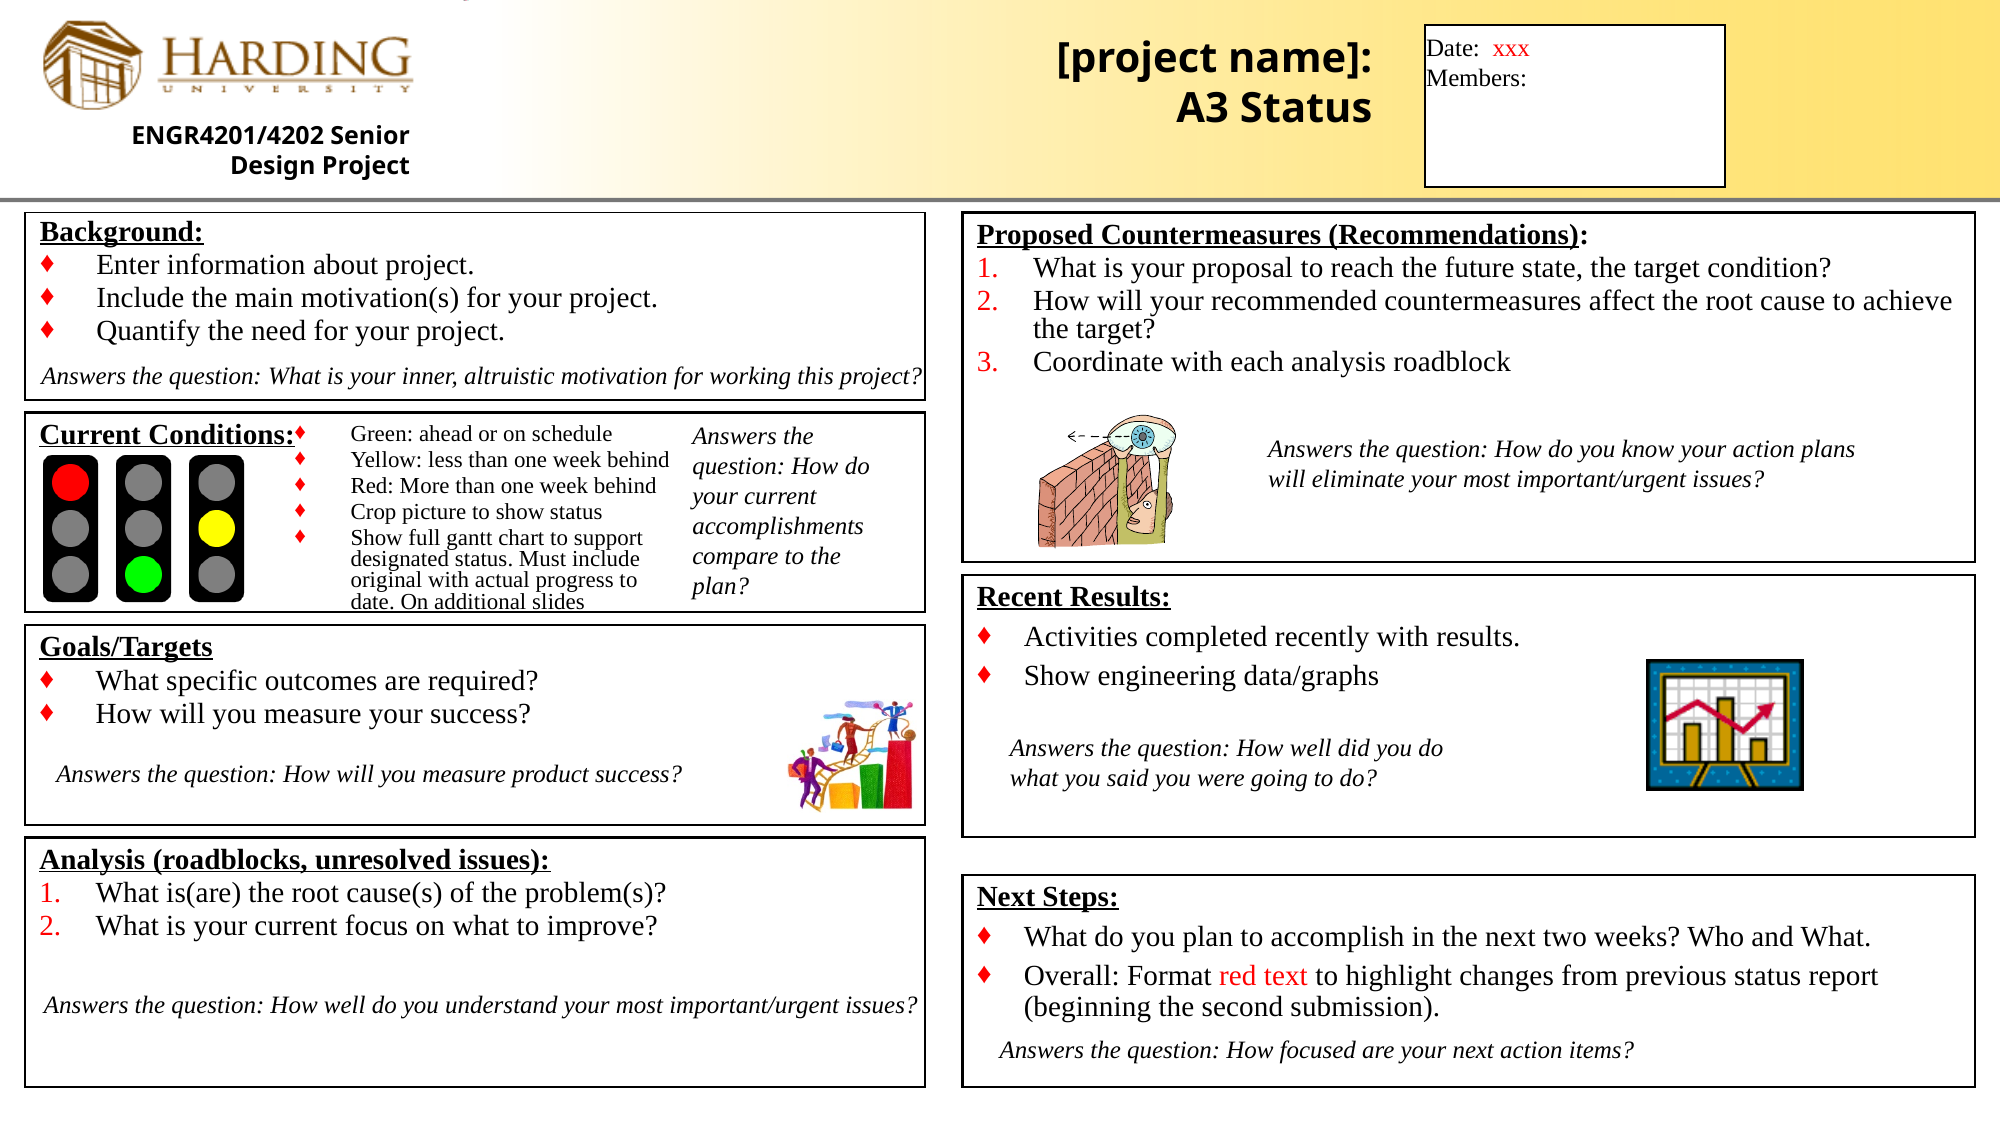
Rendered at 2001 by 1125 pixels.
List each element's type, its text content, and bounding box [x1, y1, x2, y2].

title [project name]: A3 Status [724, 24, 1388, 138]
text_box Answers the question: How do your current accomplishments compare to the plan? [677, 412, 914, 607]
list Background: Enter information about project. Include the main motivation(s) for your project. Quantify the need for your project. [24, 212, 926, 401]
text_box Current Conditions: [694, 412, 925, 613]
text_box Current Conditions: [24, 412, 677, 613]
picture [0, 0, 469, 129]
picture [1646, 659, 1804, 791]
text_box Answers the question: How do you know your action plans will eliminate your most important/urgent issues? [1253, 424, 1902, 500]
text_box Next Steps: What do you plan to accomplish in the next two weeks? Who and What. Overall: Format red text to highlight changes from previous status report (beginning the second submission). [962, 874, 1975, 1088]
text_box Analysis (roadblocks, unresolved issues): What is(are) the root cause(s) of the problem(s)? What is your current focus on what to improve? [24, 837, 925, 1088]
text_box Goals/Targets What specific outcomes are required? How will you measure your success? [24, 624, 925, 825]
text_box Recent Results: Activities completed recently with results. Show engineering data/graphs [962, 575, 1975, 838]
text_box Proposed Countermeasures (Recommendations): What is your proposal to reach the future state, the target condition? How will your recommended countermeasures affect the root cause to achieve the target? Coordinate with each analysis roadblock [962, 212, 1975, 563]
text_box Answers the question: How will you measure product success? [41, 749, 698, 795]
picture [24, 429, 263, 613]
text_box Answers the question: How well do you understand your most important/urgent issues? [29, 981, 934, 1026]
text_box Answers the question: What is your inner, altruistic motivation for working this project? [26, 352, 939, 397]
text_box Answers the question: How well did you do what you said you were going to do? [994, 724, 1513, 799]
picture [787, 699, 917, 814]
picture [1037, 412, 1179, 551]
text_box Answers the question: How focused are your next action items? [984, 1026, 1953, 1072]
text_box Green: ahead or on schedule Yellow: less than one week behind Red: More than one week behind Crop picture to show status Show full gantt chart to support designated status. Must include original with actual progress to date. On additional slides [279, 416, 694, 621]
text_box Date: xxx Members: [1412, 24, 1750, 218]
